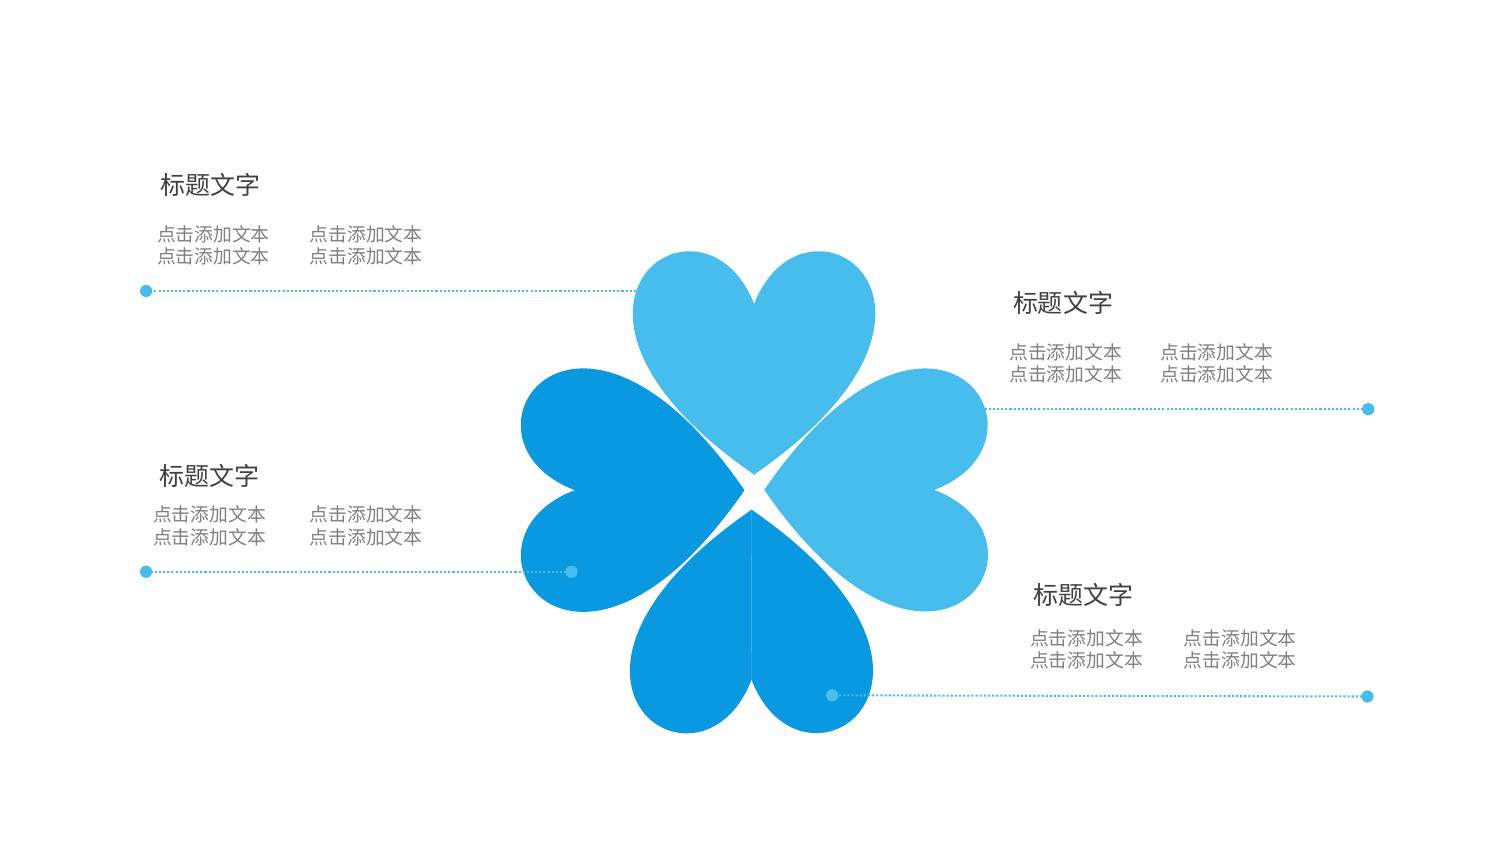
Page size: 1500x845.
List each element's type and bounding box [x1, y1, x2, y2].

text_box [949, 279, 1369, 410]
text_box [142, 161, 679, 292]
text_box [831, 571, 1368, 697]
text_box [138, 453, 572, 572]
text_box [632, 251, 876, 476]
text_box [629, 509, 874, 734]
text_box [814, 317, 938, 570]
text_box [571, 317, 694, 663]
